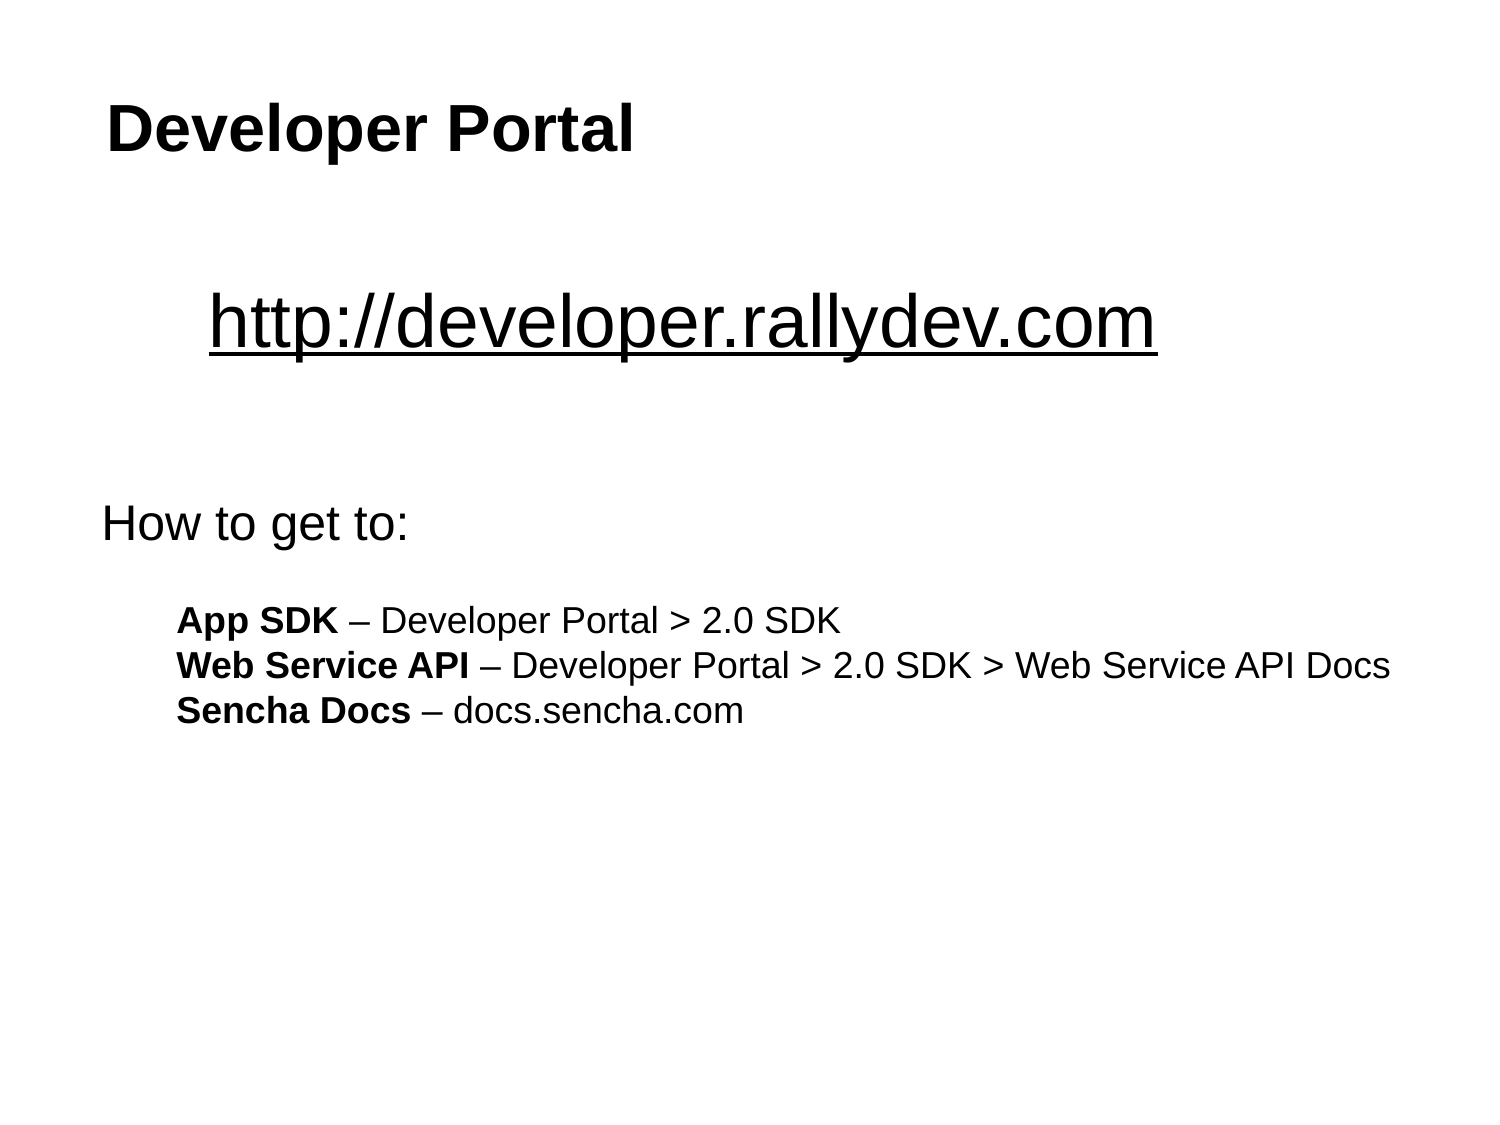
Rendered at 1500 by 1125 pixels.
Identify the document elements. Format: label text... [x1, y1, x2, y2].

text_box How to get to: App SDK – Developer Portal > 2.0 SDK Web Service API – Developer Portal > 2.0 SDK > Web Service API Docs Sencha Docs – docs.sencha.com [86, 483, 1407, 783]
text_box http://developer.rallydev.com [193, 265, 1423, 371]
text_box Developer Portal [91, 77, 1046, 172]
